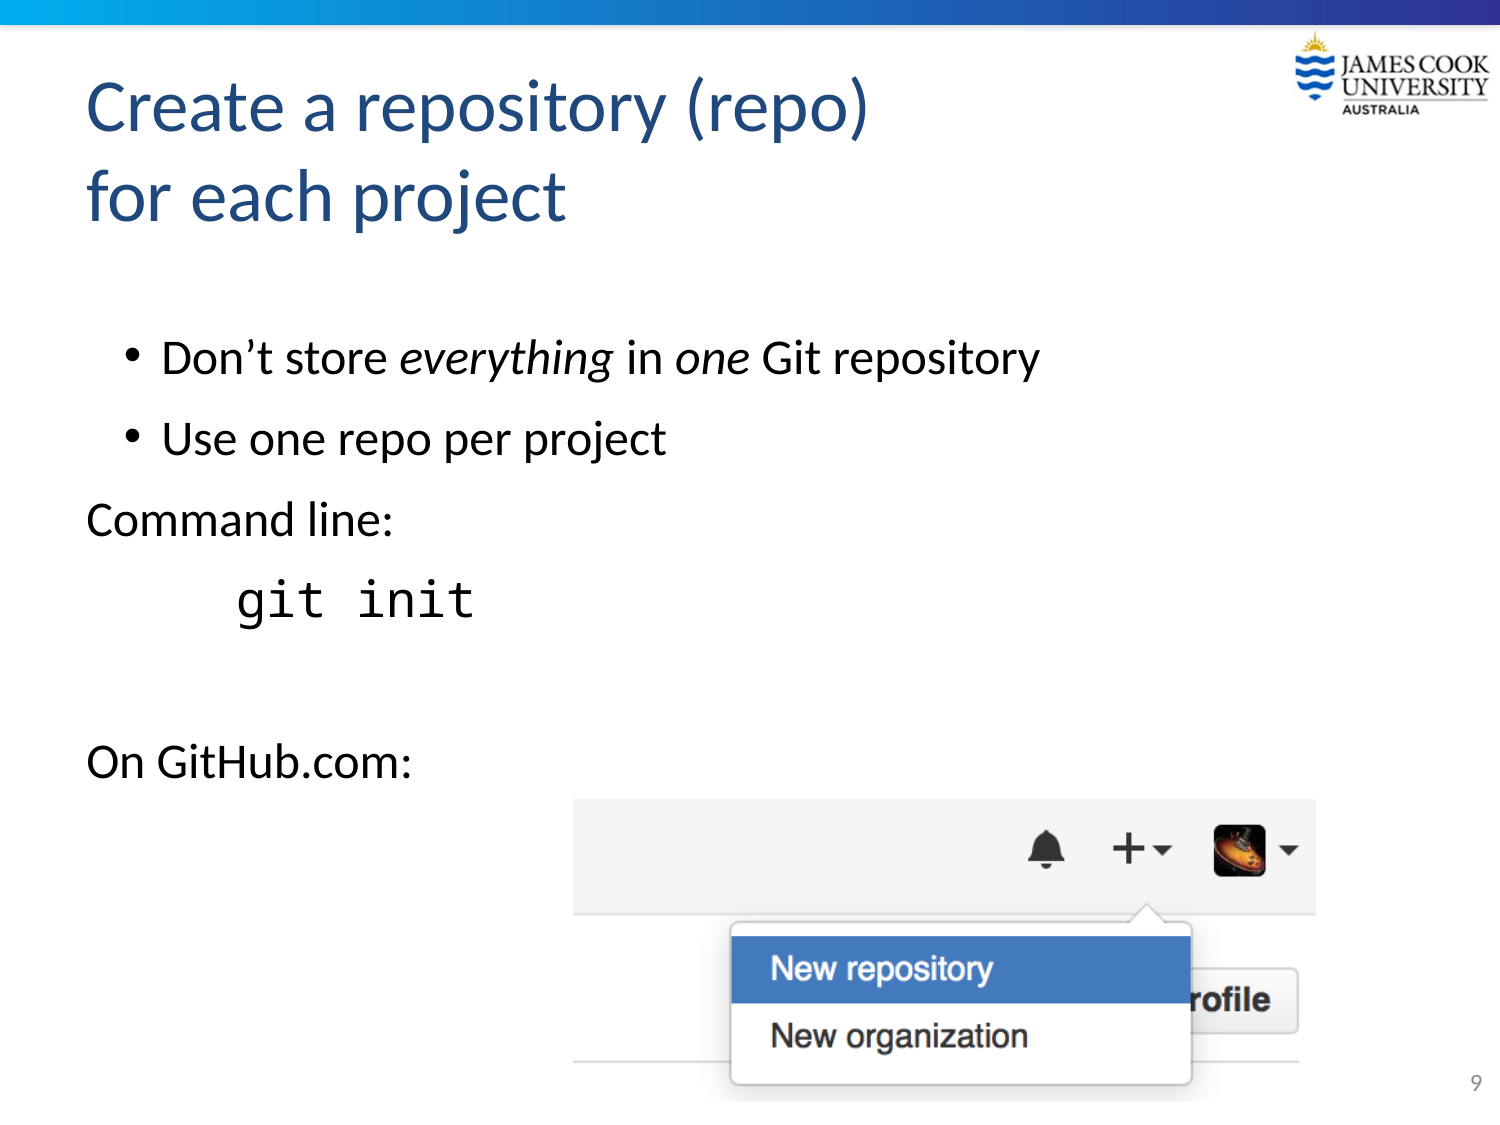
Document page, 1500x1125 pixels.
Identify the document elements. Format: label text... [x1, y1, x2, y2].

slide_number 9 [1403, 1038, 1494, 1125]
picture [573, 799, 1316, 1102]
picture [1287, 25, 1500, 123]
title Create a repository (repo) for each project [75, 45, 1301, 232]
list Don’t store everything in one Git repository Use one repo per project Command line: git init On GitHub.com: [75, 232, 1425, 1078]
